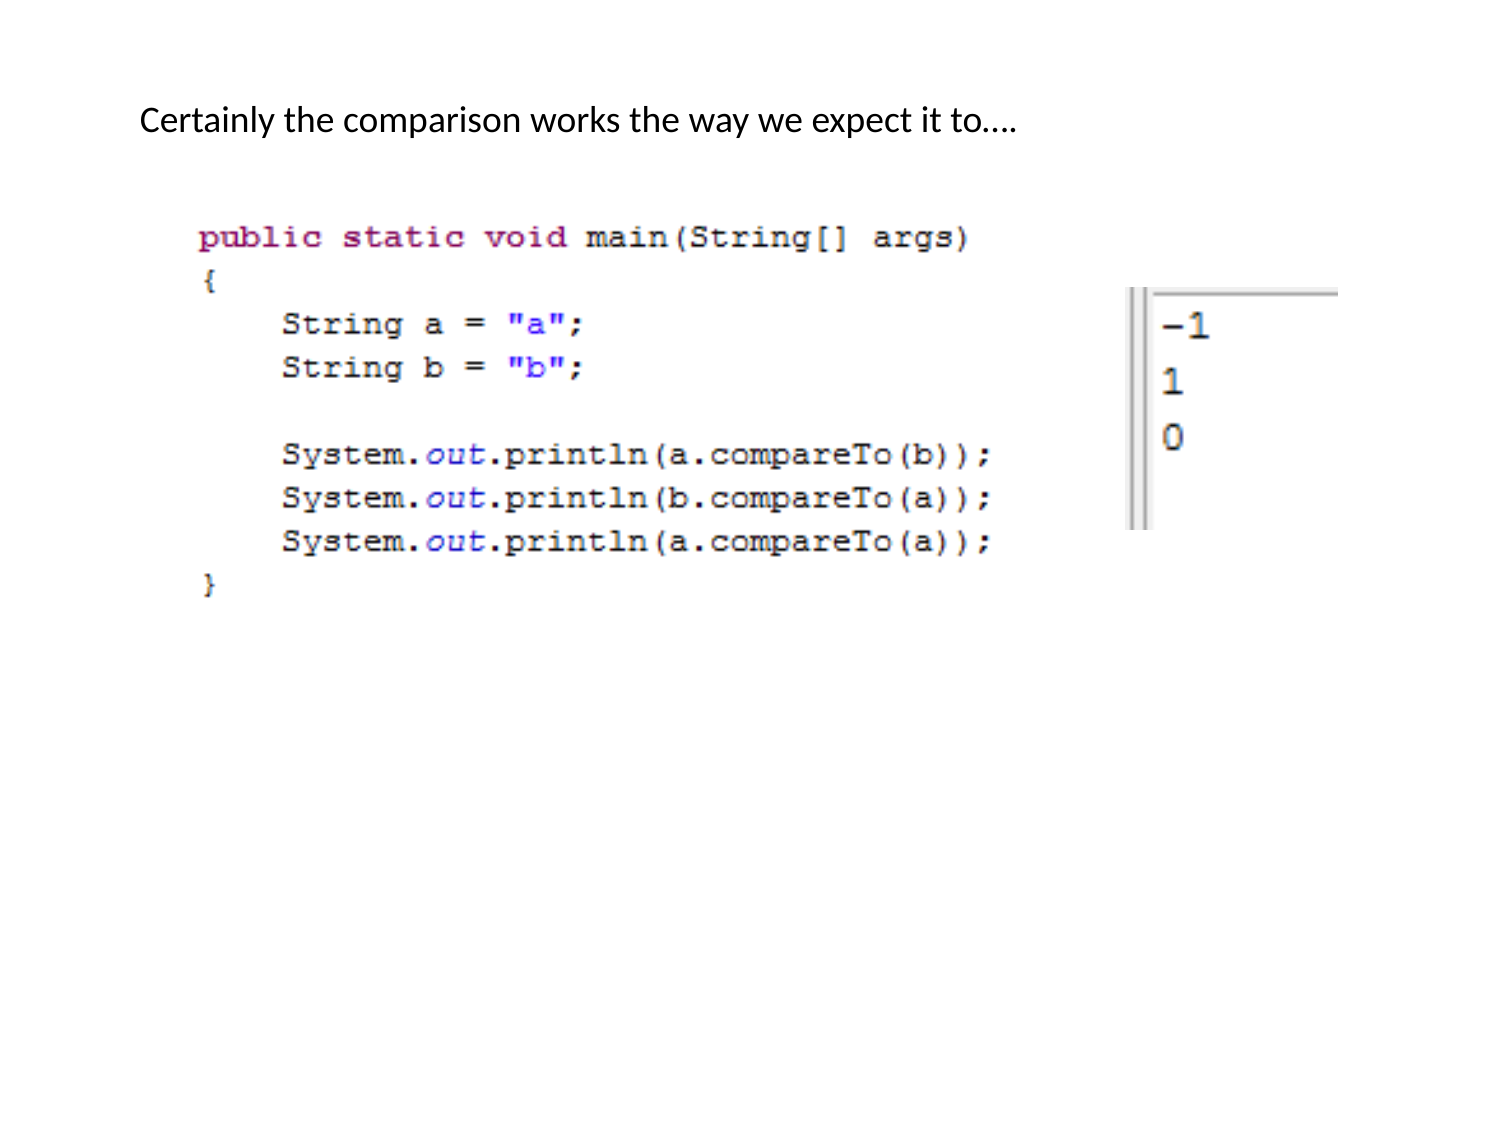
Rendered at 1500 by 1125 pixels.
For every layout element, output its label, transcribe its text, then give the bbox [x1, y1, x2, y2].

picture [162, 199, 1338, 613]
text_box Certainly the comparison works the way we expect it to…. [124, 87, 1488, 148]
